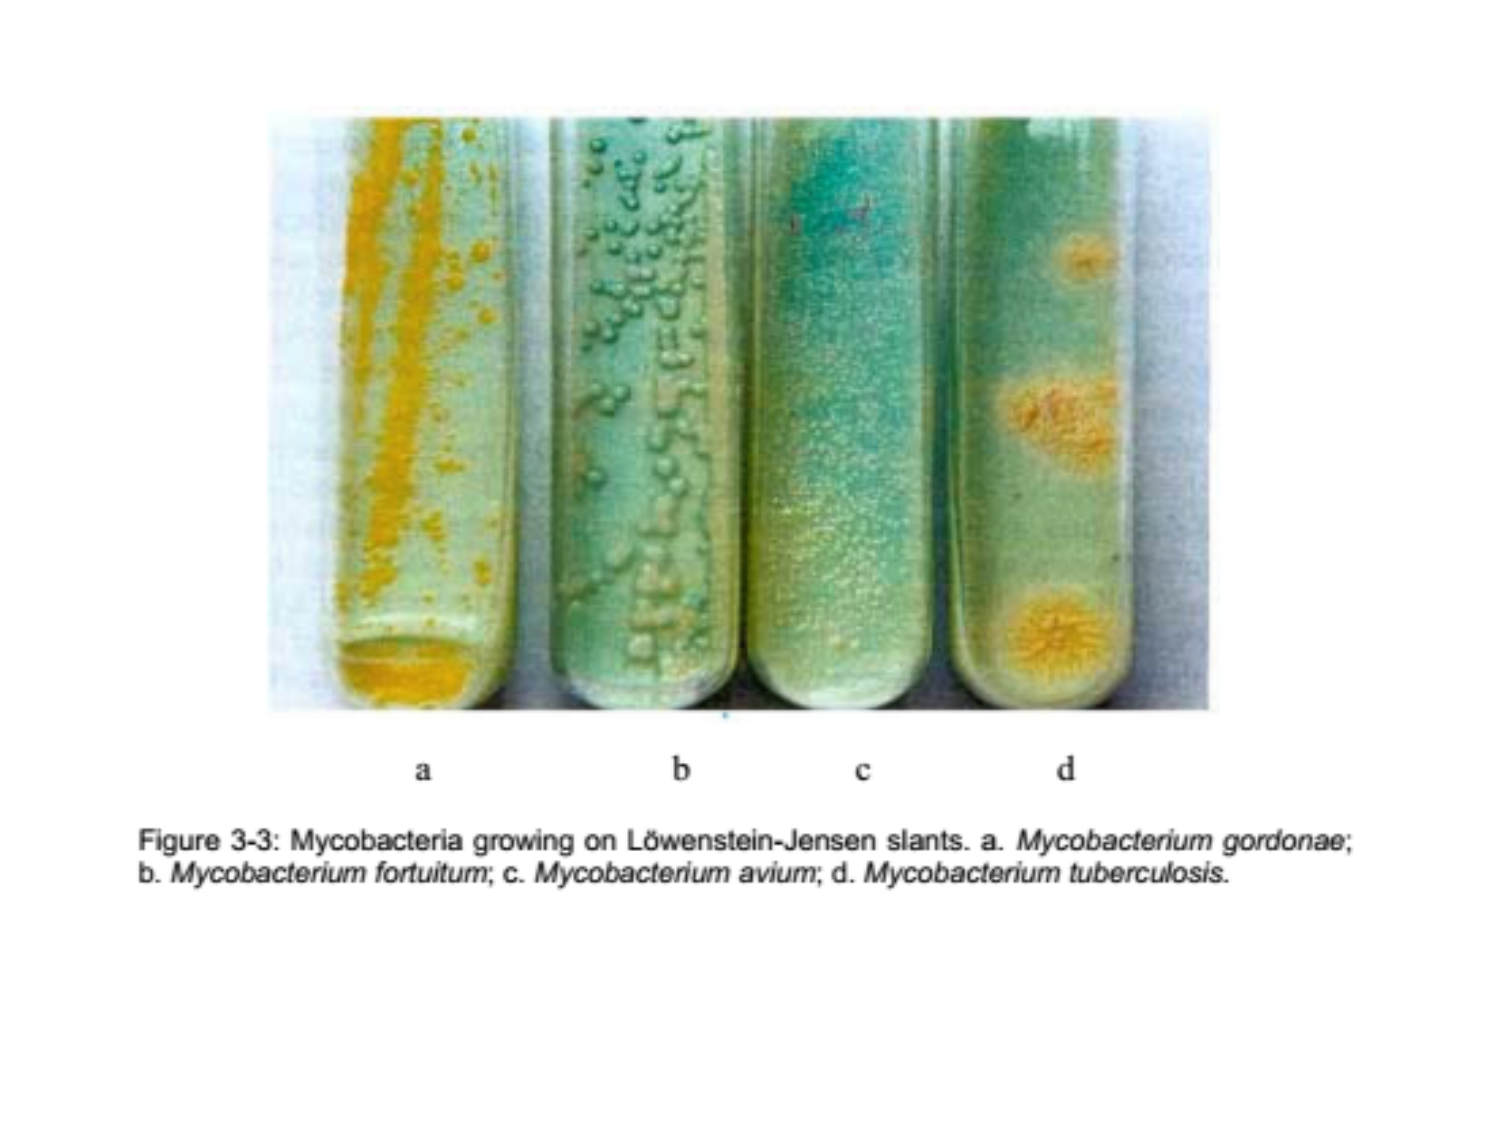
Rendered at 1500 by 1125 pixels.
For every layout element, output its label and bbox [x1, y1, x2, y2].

picture [74, 99, 1401, 913]
